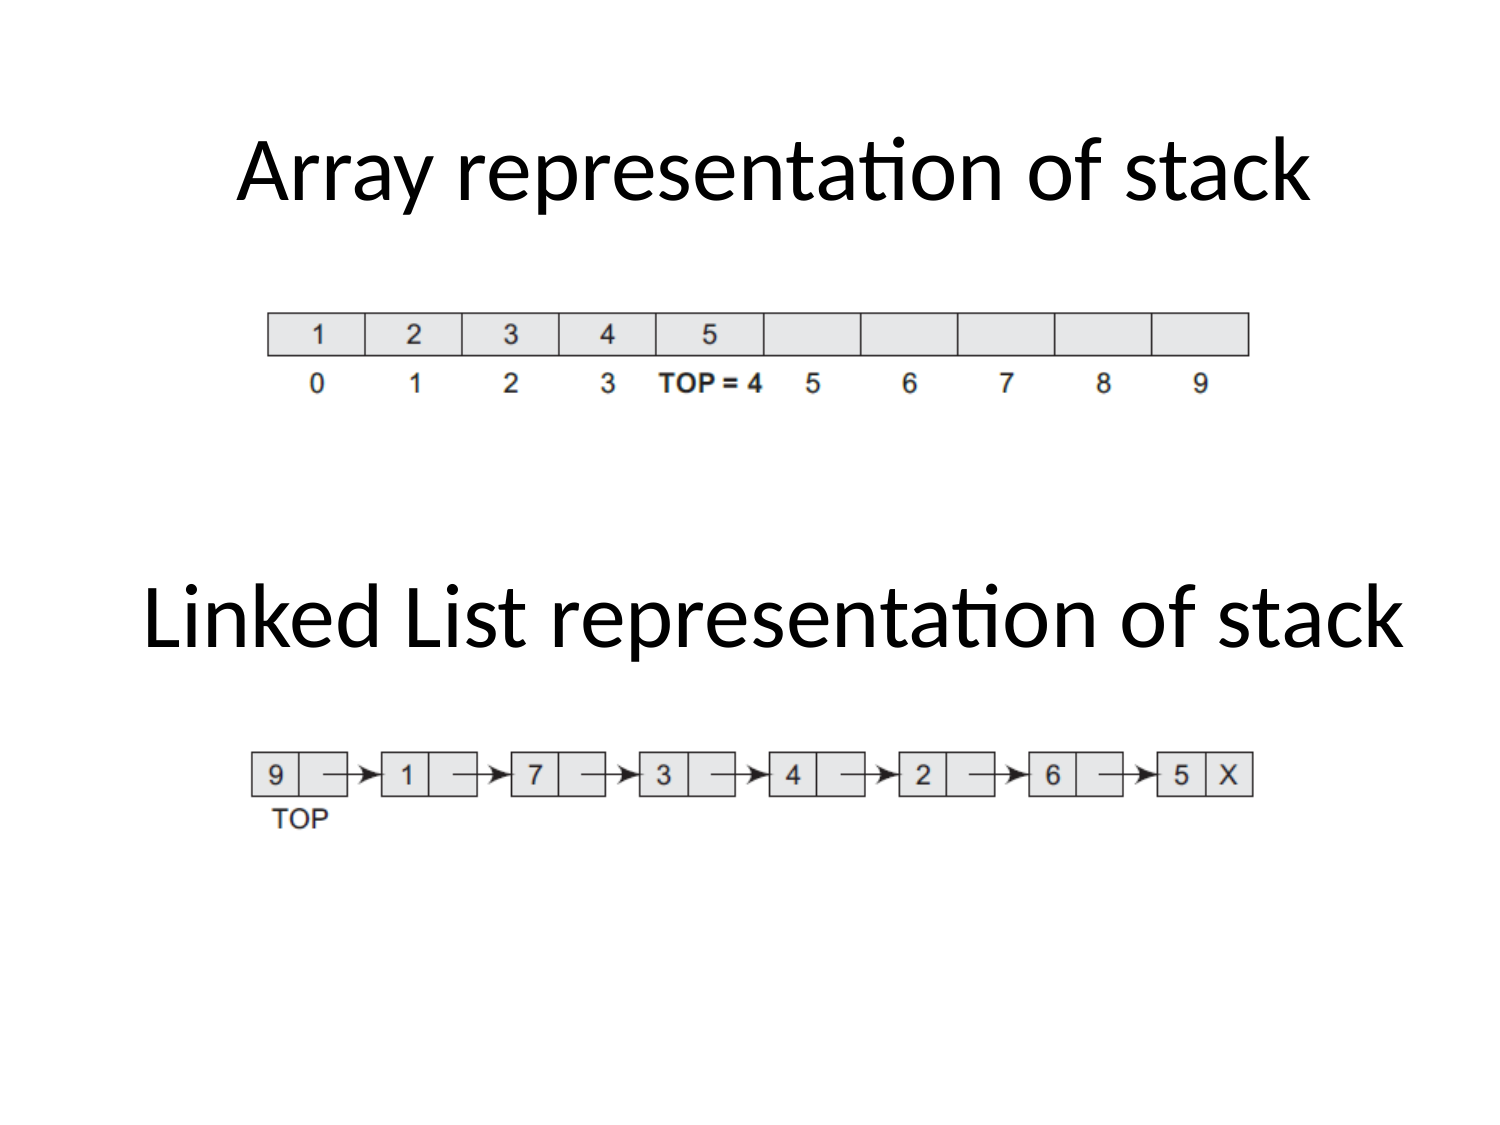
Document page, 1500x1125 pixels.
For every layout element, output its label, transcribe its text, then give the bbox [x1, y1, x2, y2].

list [229, 278, 1270, 416]
text_box Array representation of stack [99, 70, 1450, 258]
title Linked List representation of stack [99, 516, 1450, 705]
picture [217, 733, 1283, 847]
